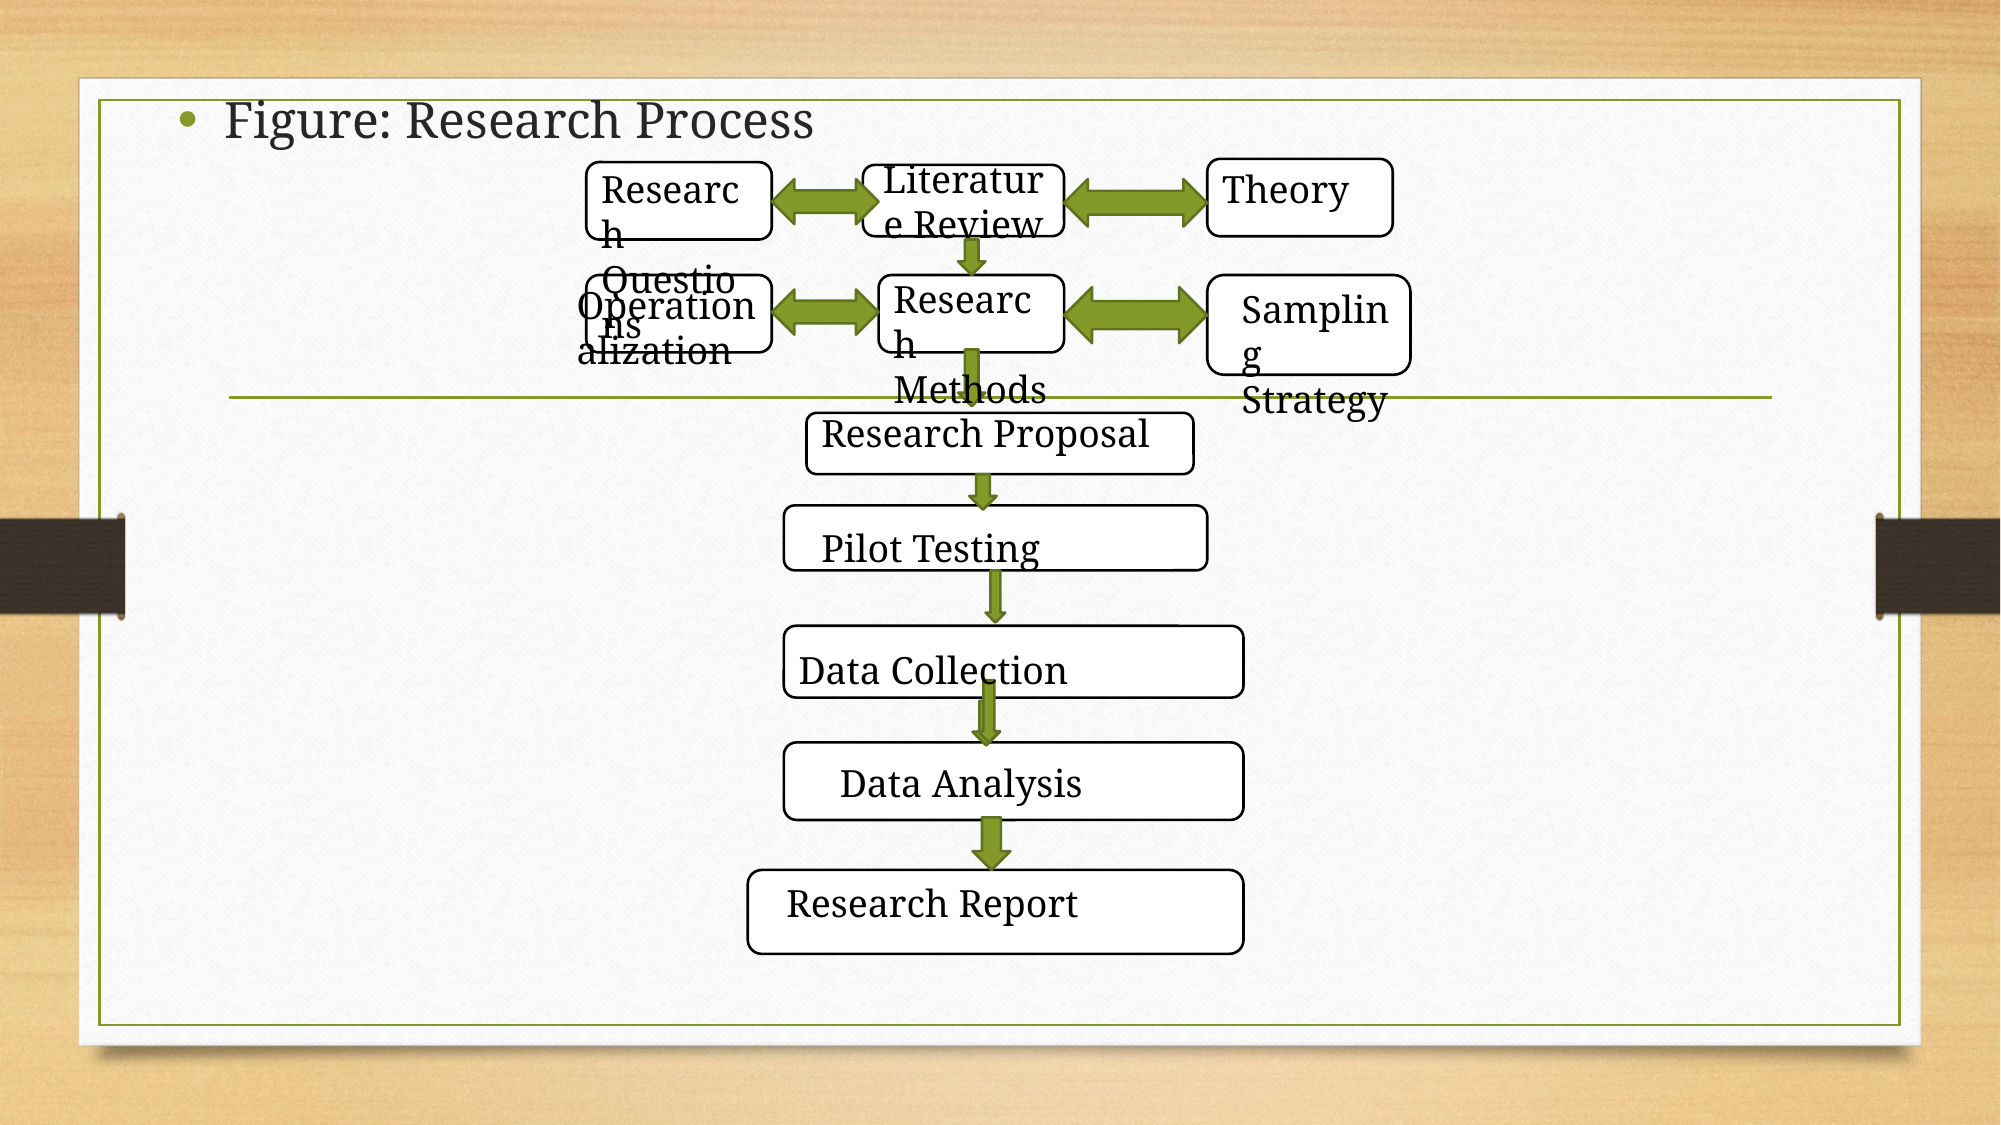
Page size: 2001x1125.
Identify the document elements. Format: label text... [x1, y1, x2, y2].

text_box [782, 624, 1245, 699]
text_box Sampling Strategy [1226, 278, 1411, 429]
picture [0, 0, 2001, 1125]
text_box Research Methods [878, 268, 1065, 402]
text_box [971, 730, 990, 747]
text_box Research Report [771, 872, 1244, 933]
text_box [772, 177, 880, 226]
text_box [805, 418, 1195, 476]
text_box [784, 288, 878, 336]
text_box Research Proposal [806, 402, 1208, 463]
text_box [984, 577, 1007, 624]
text_box [971, 816, 1012, 871]
text_box Research Questions [586, 158, 772, 274]
list Figure: Research Process [162, 80, 1888, 1011]
text_box [746, 868, 1245, 956]
text_box [976, 700, 1002, 744]
text_box Theory [1207, 158, 1393, 219]
text_box [978, 700, 982, 729]
text_box Literature Review [861, 163, 1066, 238]
text_box [1205, 166, 1395, 238]
text_box [968, 472, 998, 511]
text_box [956, 238, 987, 268]
text_box Operationalization [561, 274, 784, 380]
text_box Data Analysis [825, 752, 1176, 813]
text_box Pilot Testing [806, 517, 1194, 577]
text_box [782, 741, 1245, 822]
text_box [782, 504, 1209, 572]
text_box [1205, 273, 1406, 377]
text_box [1063, 177, 1207, 228]
text_box [1065, 285, 1209, 345]
text_box Data Collection [783, 639, 1227, 700]
